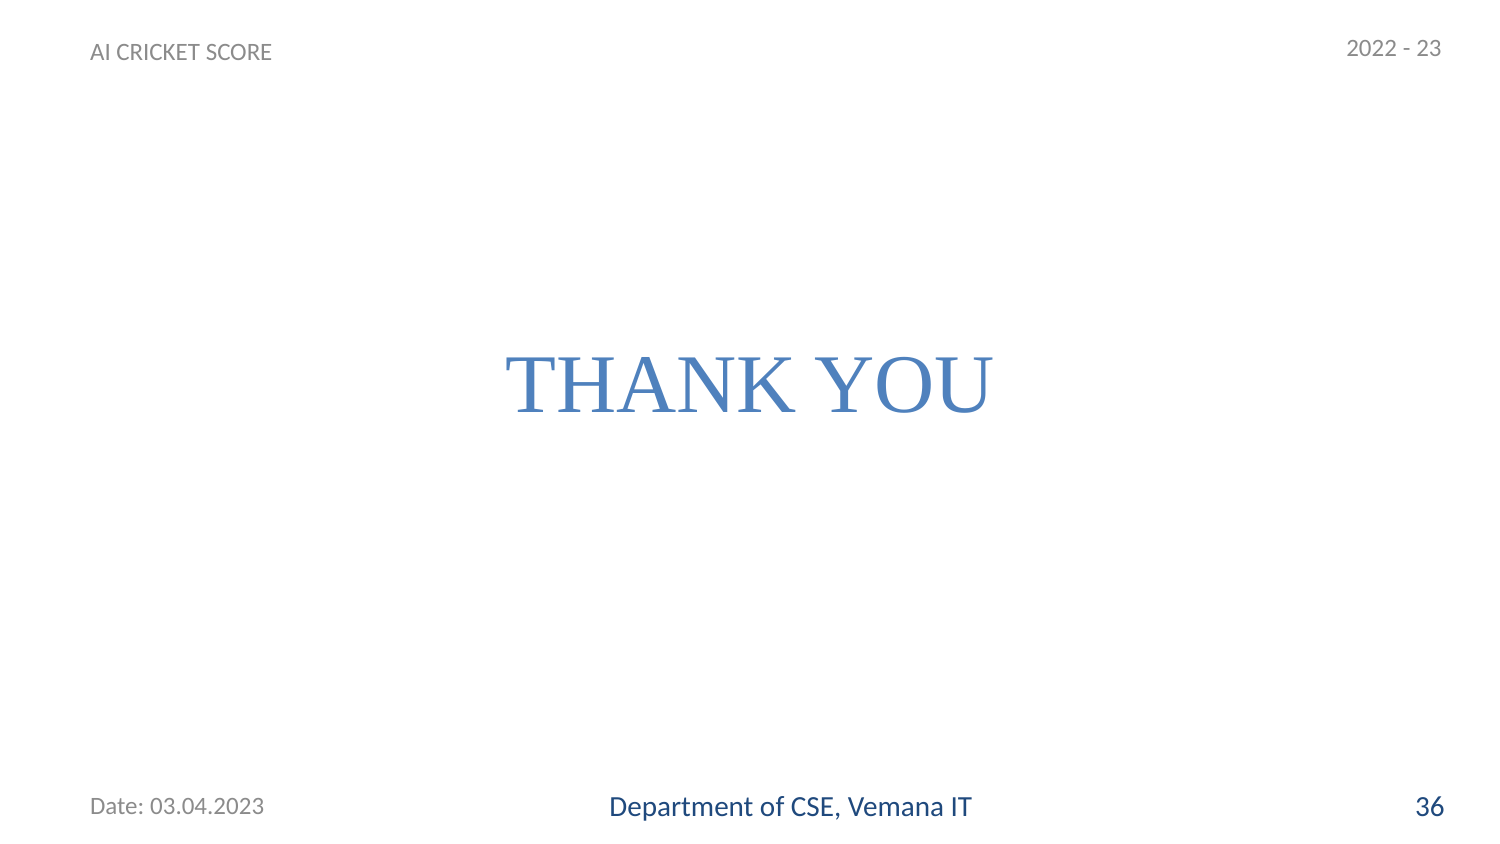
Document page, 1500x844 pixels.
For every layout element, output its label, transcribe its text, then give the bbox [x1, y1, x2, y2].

footer Department of CSE, Vemana IT [512, 782, 988, 827]
text_box AI CRICKET SCORE [74, 33, 538, 67]
title THANK YOU [75, 309, 1425, 450]
text_box 2022 - 23 [1331, 17, 1494, 76]
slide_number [75, 782, 425, 827]
text_box 36 [1350, 782, 1460, 827]
